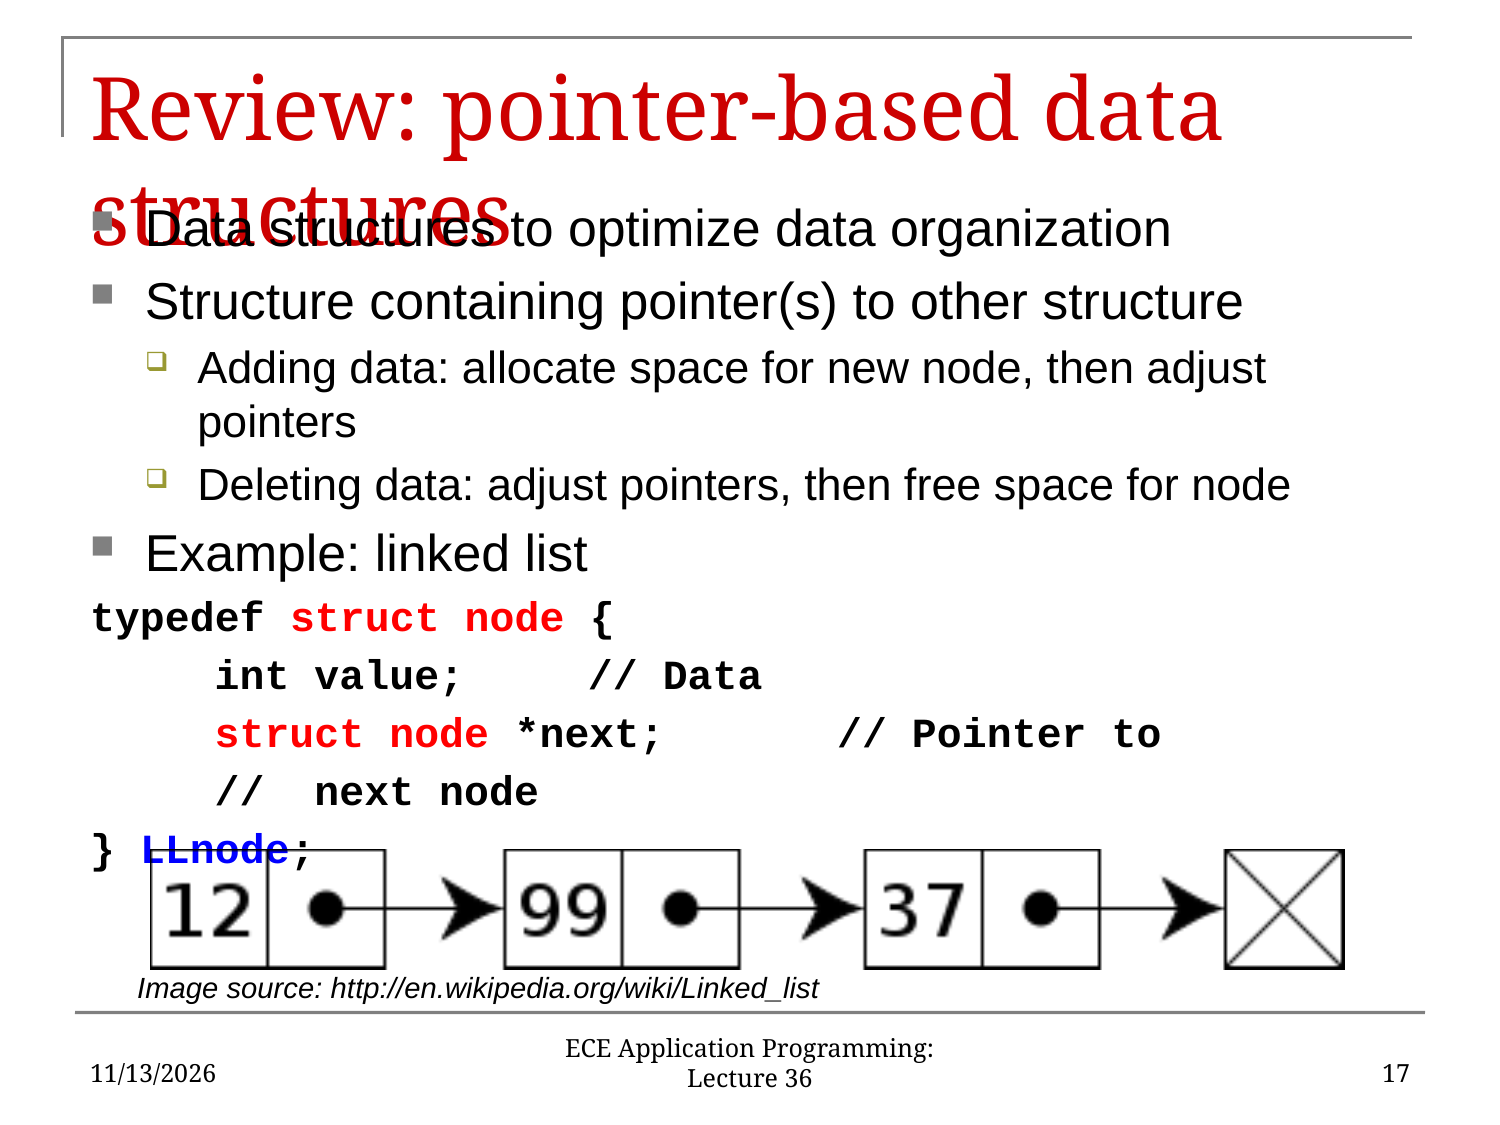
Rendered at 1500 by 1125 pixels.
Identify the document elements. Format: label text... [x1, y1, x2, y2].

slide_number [74, 1050, 426, 1100]
text_box Image source: http://en.wikipedia.org/wiki/Linked_list [12, 962, 1363, 1050]
picture [149, 849, 1345, 971]
list Data structures to optimize data organization Structure containing pointer(s) to other structure Adding data: allocate space for new node, then adjust pointers Deleting data: adjust pointers, then free space for node Example: linked list typedef struct node { int value; // Data struct node *next; // Pointer to // next node } LLnode; [75, 187, 1425, 888]
footer ECE Application Programming: Lecture 36 [512, 1050, 988, 1101]
slide_number 17 [1074, 1023, 1426, 1100]
title Review: pointer-based data structures [75, 45, 1425, 163]
